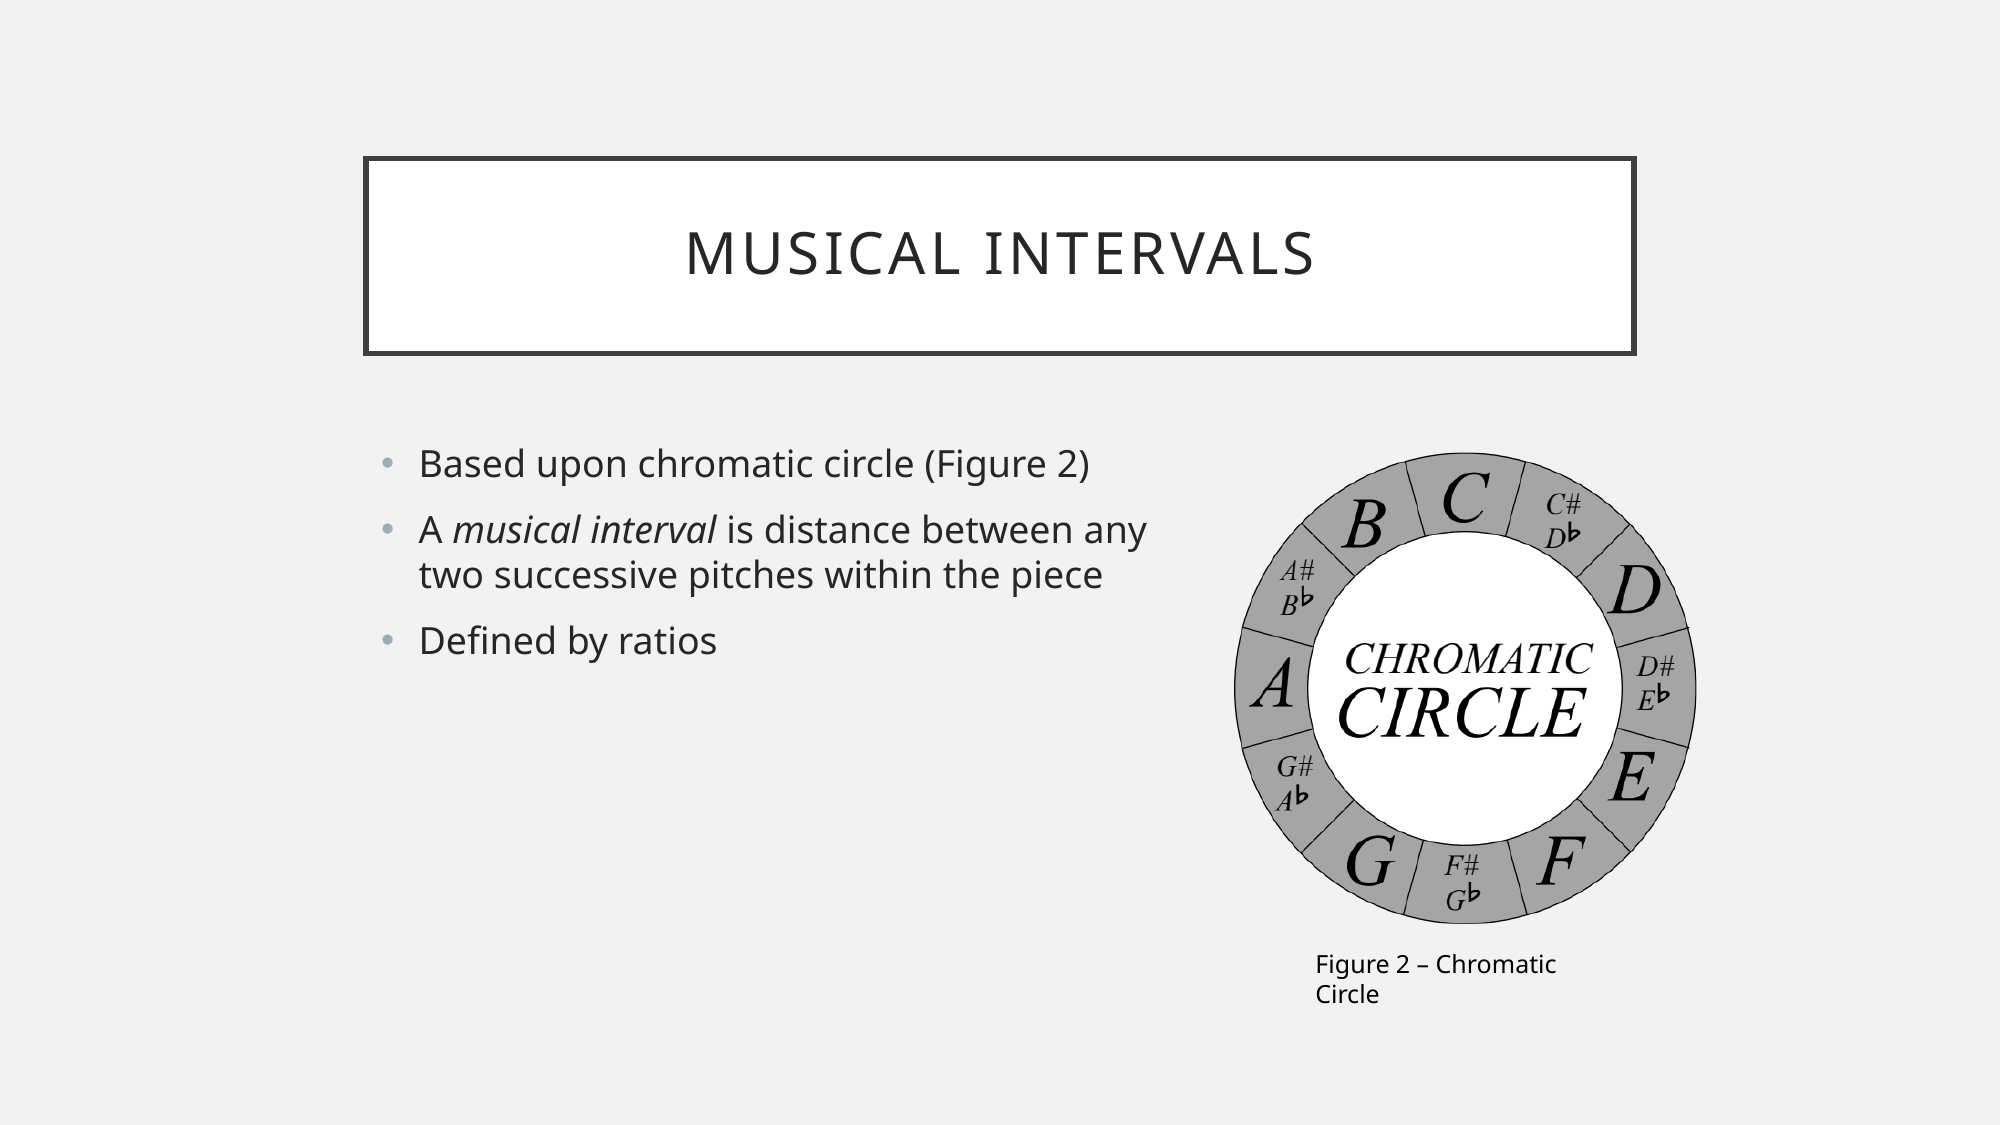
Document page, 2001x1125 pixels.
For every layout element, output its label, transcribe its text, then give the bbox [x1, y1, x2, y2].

title Musical Intervals [363, 156, 1637, 356]
list Based upon chromatic circle (Figure 2) A musical interval is distance between any two successive pitches within the piece Defined by ratios [366, 432, 1097, 942]
picture [1097, 207, 1839, 1125]
